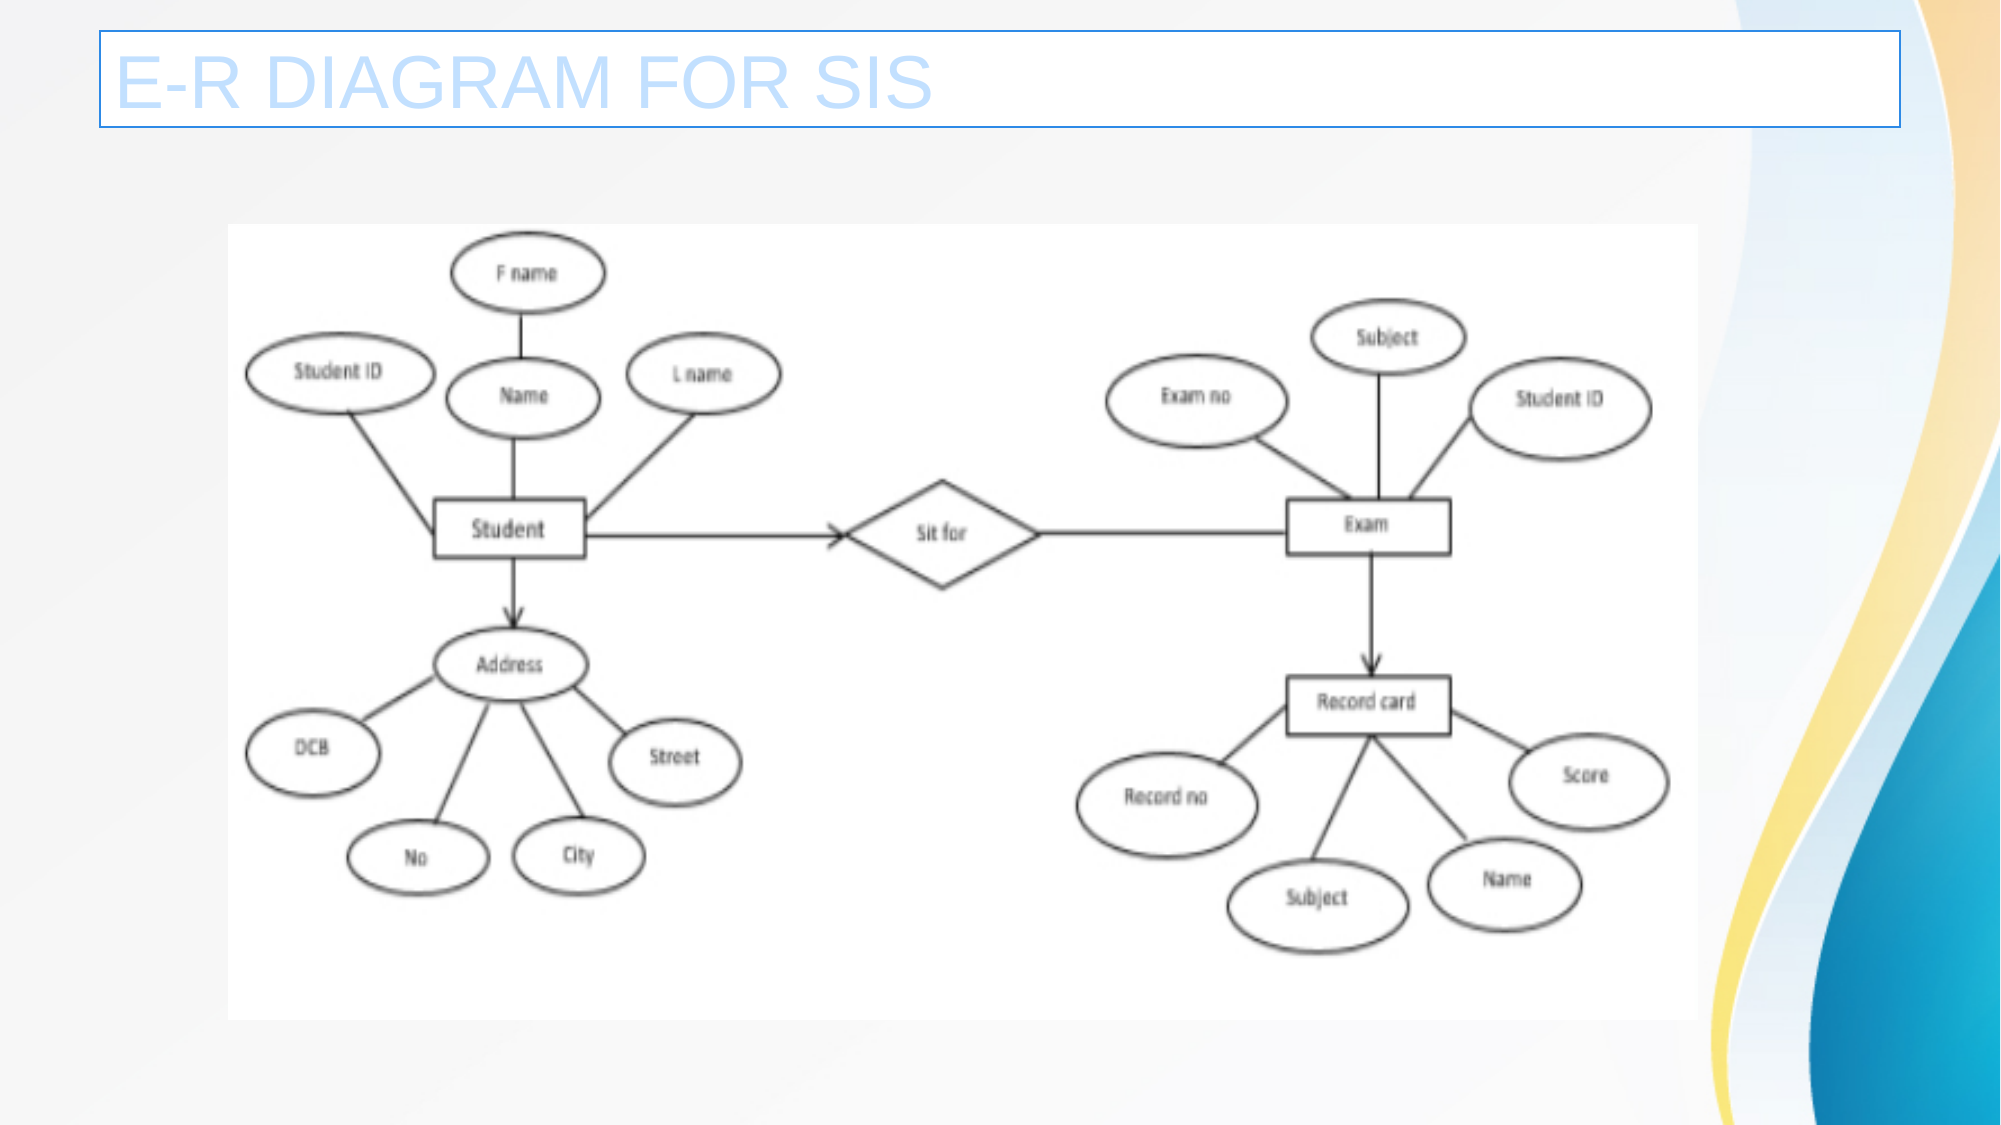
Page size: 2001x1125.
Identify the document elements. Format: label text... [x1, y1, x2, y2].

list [228, 224, 1698, 1020]
picture [0, 0, 2001, 1125]
title E-R DIAGRAM FOR SIS [99, 30, 1901, 128]
